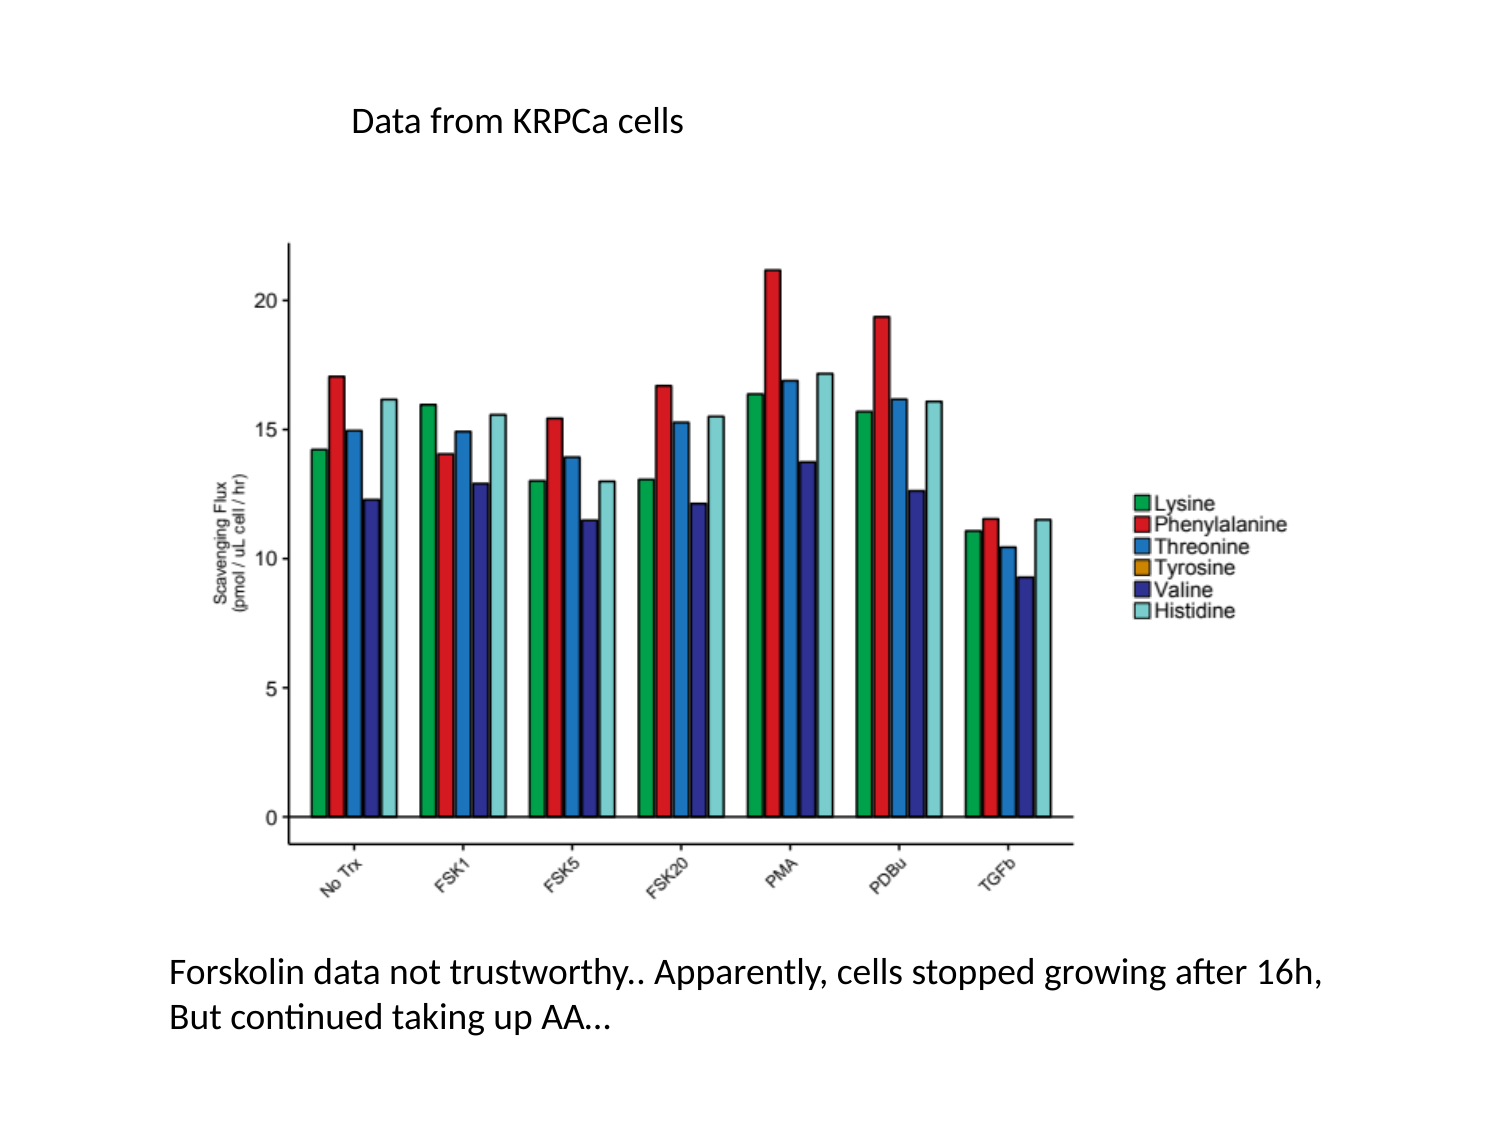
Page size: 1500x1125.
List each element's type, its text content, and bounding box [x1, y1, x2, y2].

picture [1128, 486, 1300, 621]
text_box Forskolin data not trustworthy.. Apparently, cells stopped growing after 16h, But continued taking up AA… [154, 939, 1339, 1045]
picture [196, 231, 1083, 941]
text_box Data from KRPCa cells [336, 88, 700, 148]
